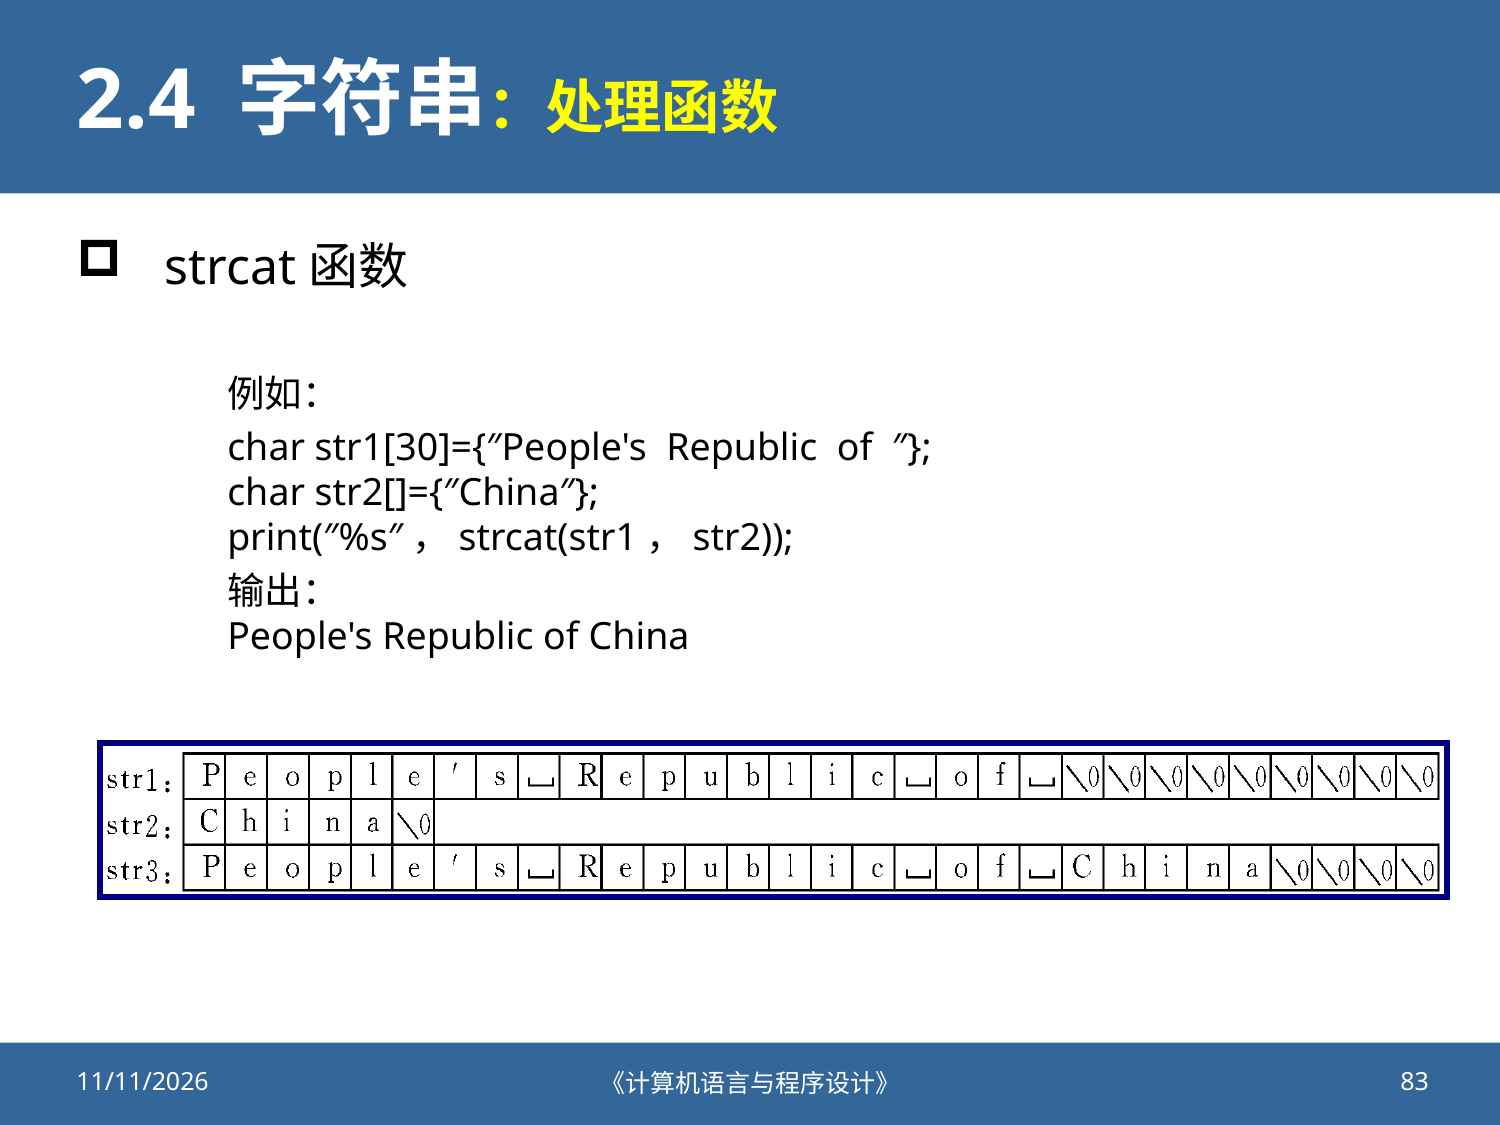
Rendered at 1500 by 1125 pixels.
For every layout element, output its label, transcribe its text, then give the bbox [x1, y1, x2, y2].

title 2.4 字符串：处理函数 [61, 27, 1441, 177]
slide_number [61, 1052, 422, 1113]
list strcat函数 [61, 221, 1441, 1014]
footer 《计算机语言与程序设计》 [480, 1052, 1021, 1113]
slide_number 83 [1084, 1052, 1444, 1113]
picture [102, 745, 1444, 894]
